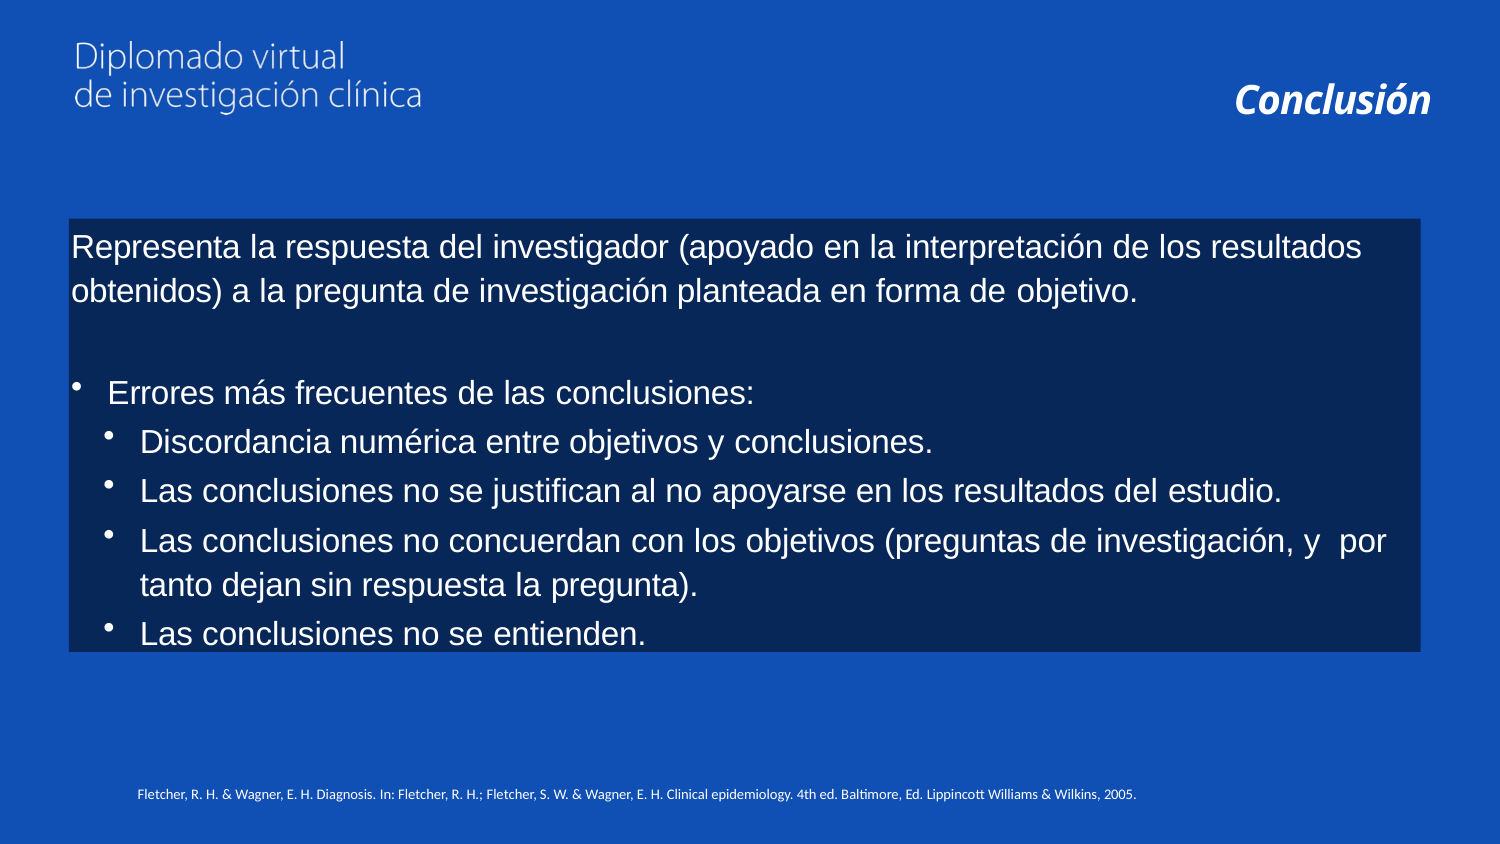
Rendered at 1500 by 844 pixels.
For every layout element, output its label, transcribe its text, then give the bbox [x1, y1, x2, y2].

text_box Fletcher, R. H. & Wagner, E. H. Diagnosis. In: Fletcher, R. H.; Fletcher, S. W. & Wagner, E. H. Clinical epidemiology. 4th ed. Baltimore, Ed. Lippincott Williams & Wilkins, 2005. [122, 777, 1377, 810]
picture [75, 41, 421, 115]
text_box Representa la respuesta del investigador (apoyado en la interpretación de los resultados obtenidos) a la pregunta de investigación planteada en forma de objetivo. Errores más frecuentes de las conclusiones: Discordancia numérica entre objetivos y conclusiones. Las conclusiones no se justifican al no apoyarse en los resultados del estudio. Las conclusiones no concuerdan con los objetivos (preguntas de investigación, y por tanto dejan sin respuesta la pregunta). Las conclusiones no se entienden. [68, 218, 1421, 652]
title Conclusión [1217, 25, 1447, 169]
